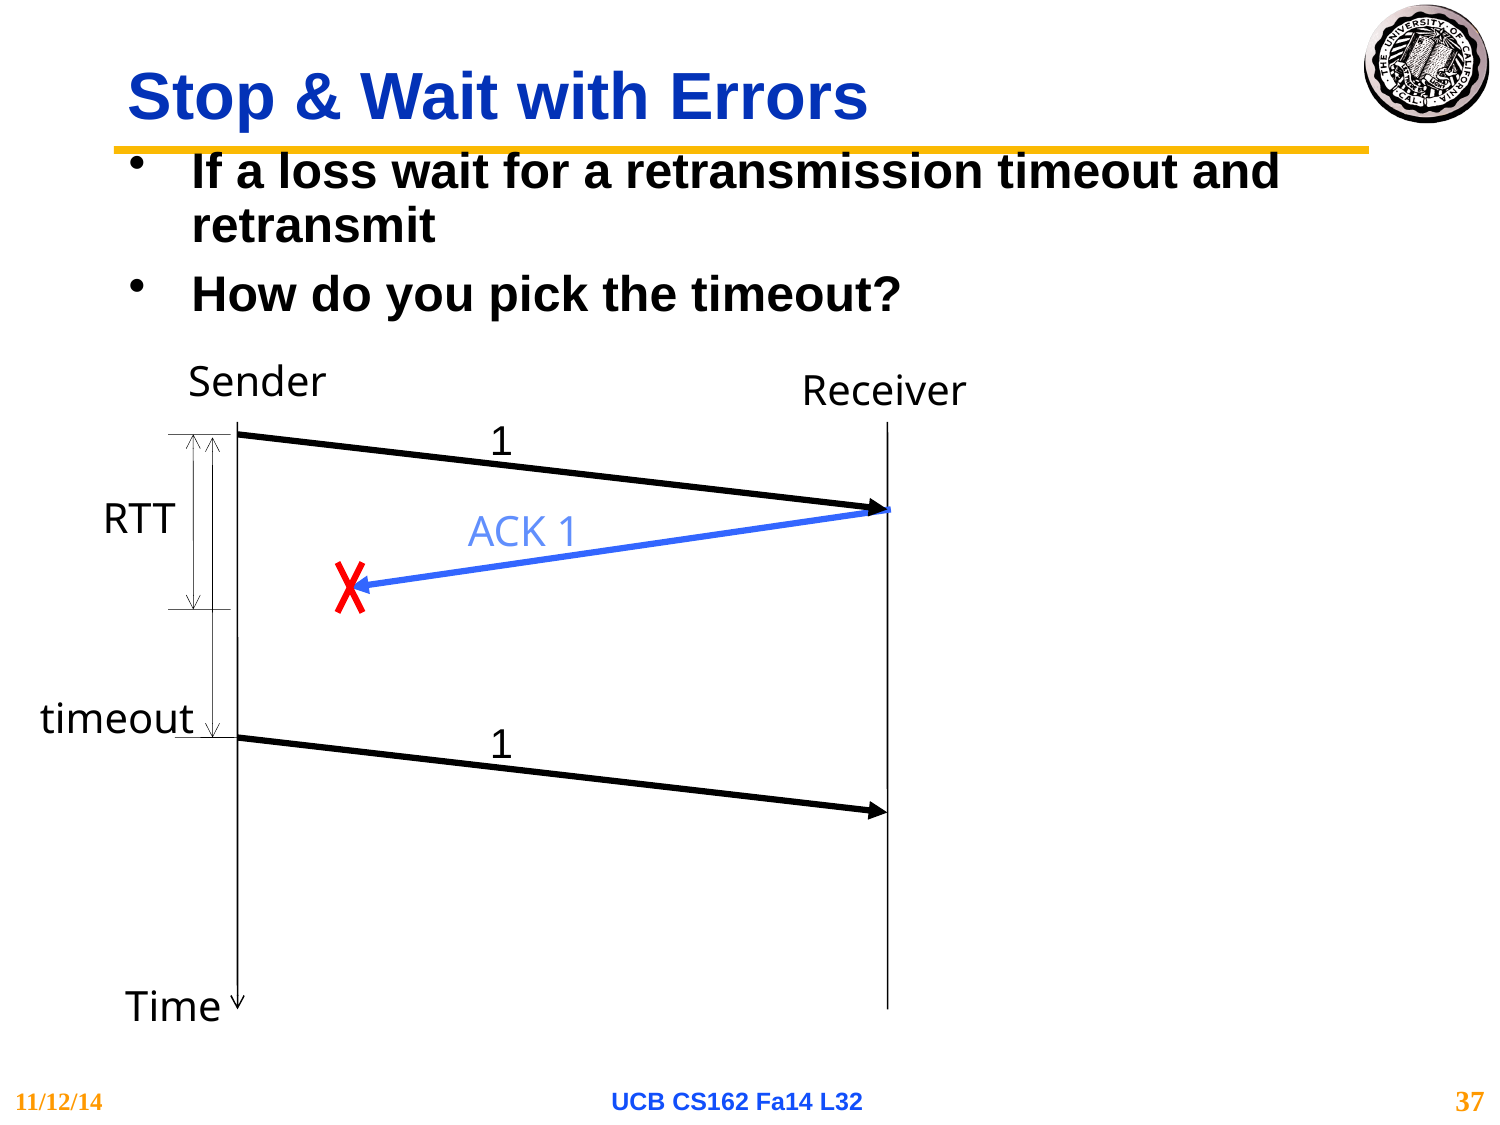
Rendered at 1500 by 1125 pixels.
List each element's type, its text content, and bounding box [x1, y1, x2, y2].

picture [1350, 0, 1500, 127]
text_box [237, 405, 888, 510]
list If a loss wait for a retransmission timeout and retransmit How do you pick the timeout? [113, 137, 1500, 363]
text_box Receiver [786, 356, 983, 422]
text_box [237, 709, 888, 813]
title Stop & Wait with Errors [112, 37, 1375, 159]
slide_number 37 [1412, 1074, 1500, 1125]
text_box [24, 437, 238, 751]
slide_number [0, 1074, 251, 1125]
text_box Sender [173, 346, 342, 412]
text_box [349, 496, 892, 588]
footer UCB CS162 Fa14 L32 [499, 1074, 976, 1125]
text_box Time [110, 971, 237, 1037]
